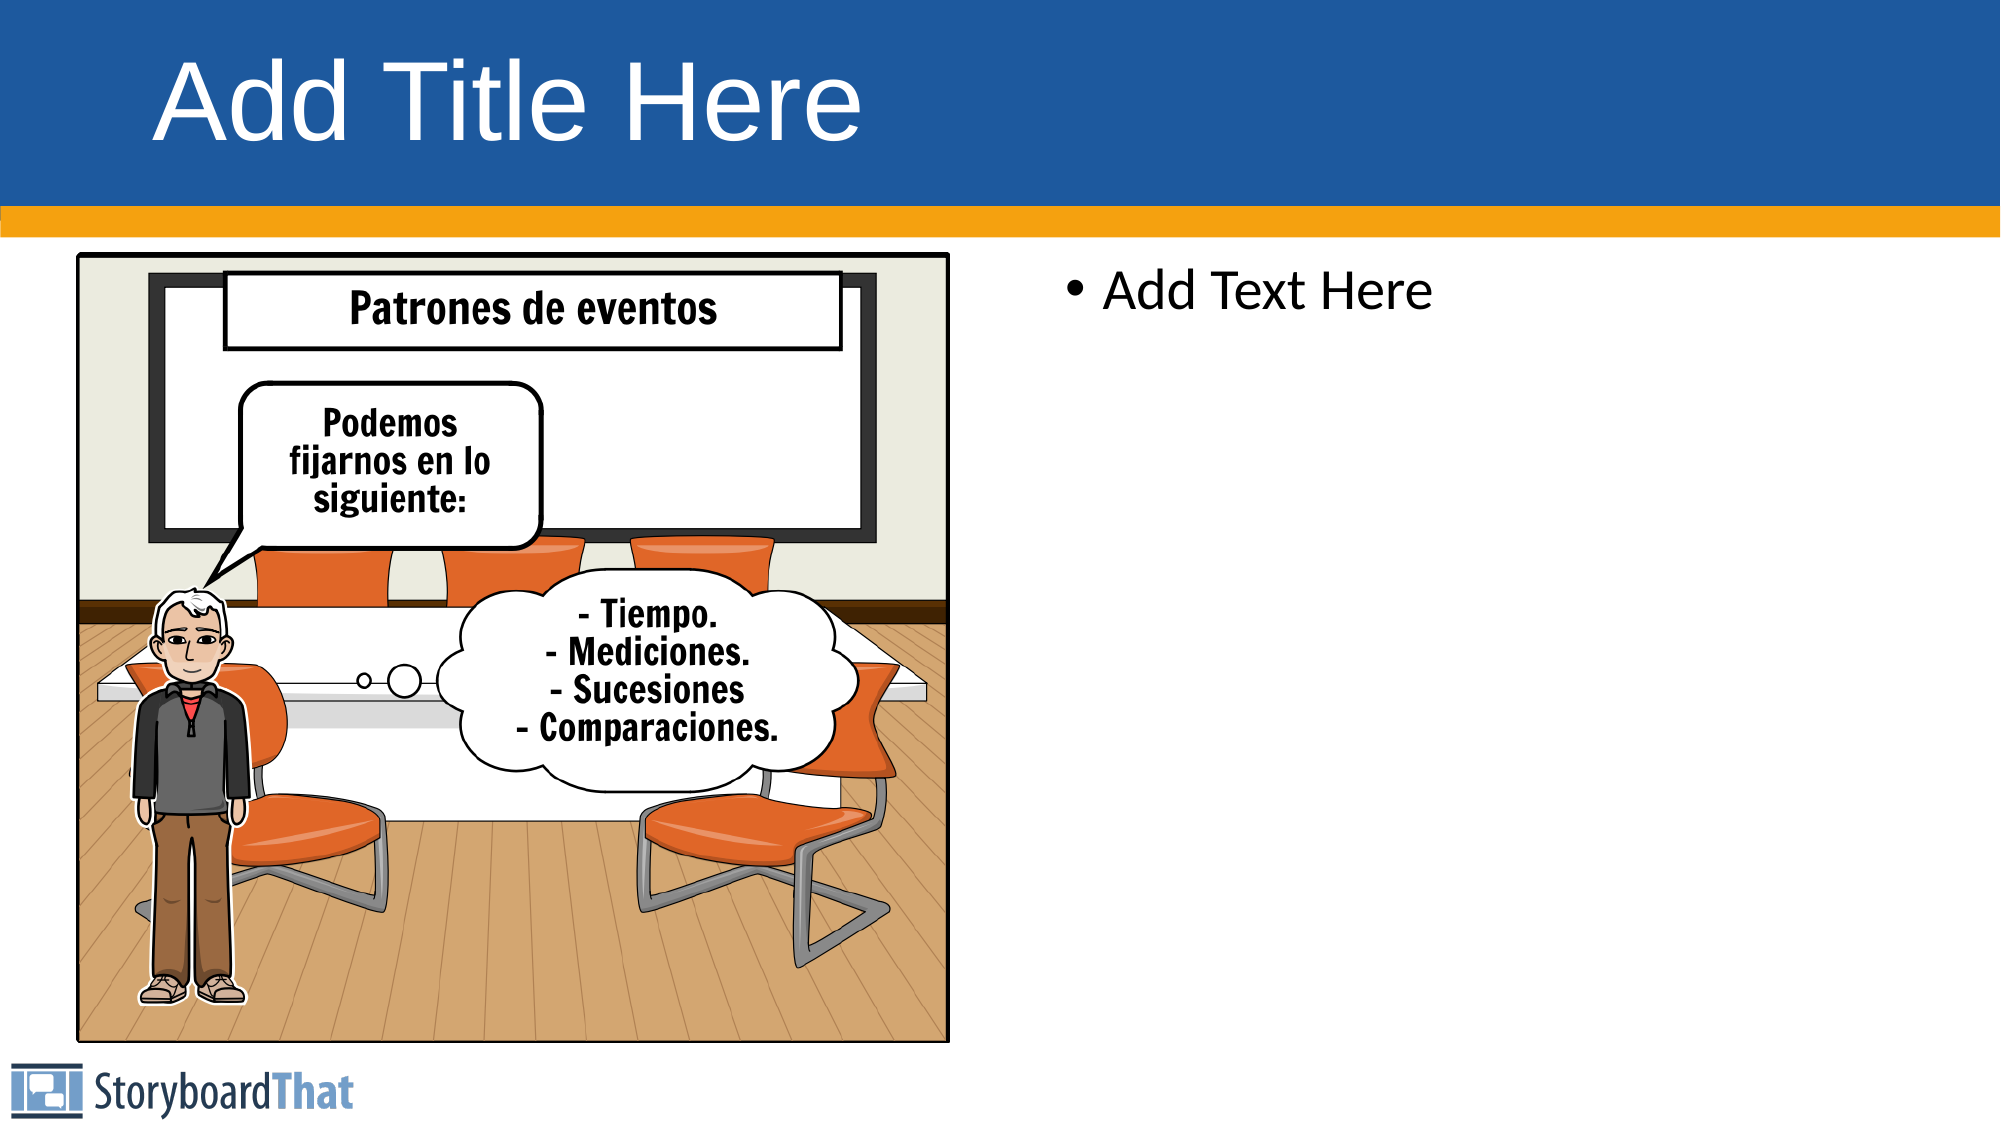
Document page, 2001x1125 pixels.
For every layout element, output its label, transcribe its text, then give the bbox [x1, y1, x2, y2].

list Add Text Here [1050, 251, 1950, 1044]
picture [74, 251, 951, 1044]
title Add Title Here [137, 2, 1863, 206]
picture [9, 1060, 357, 1120]
